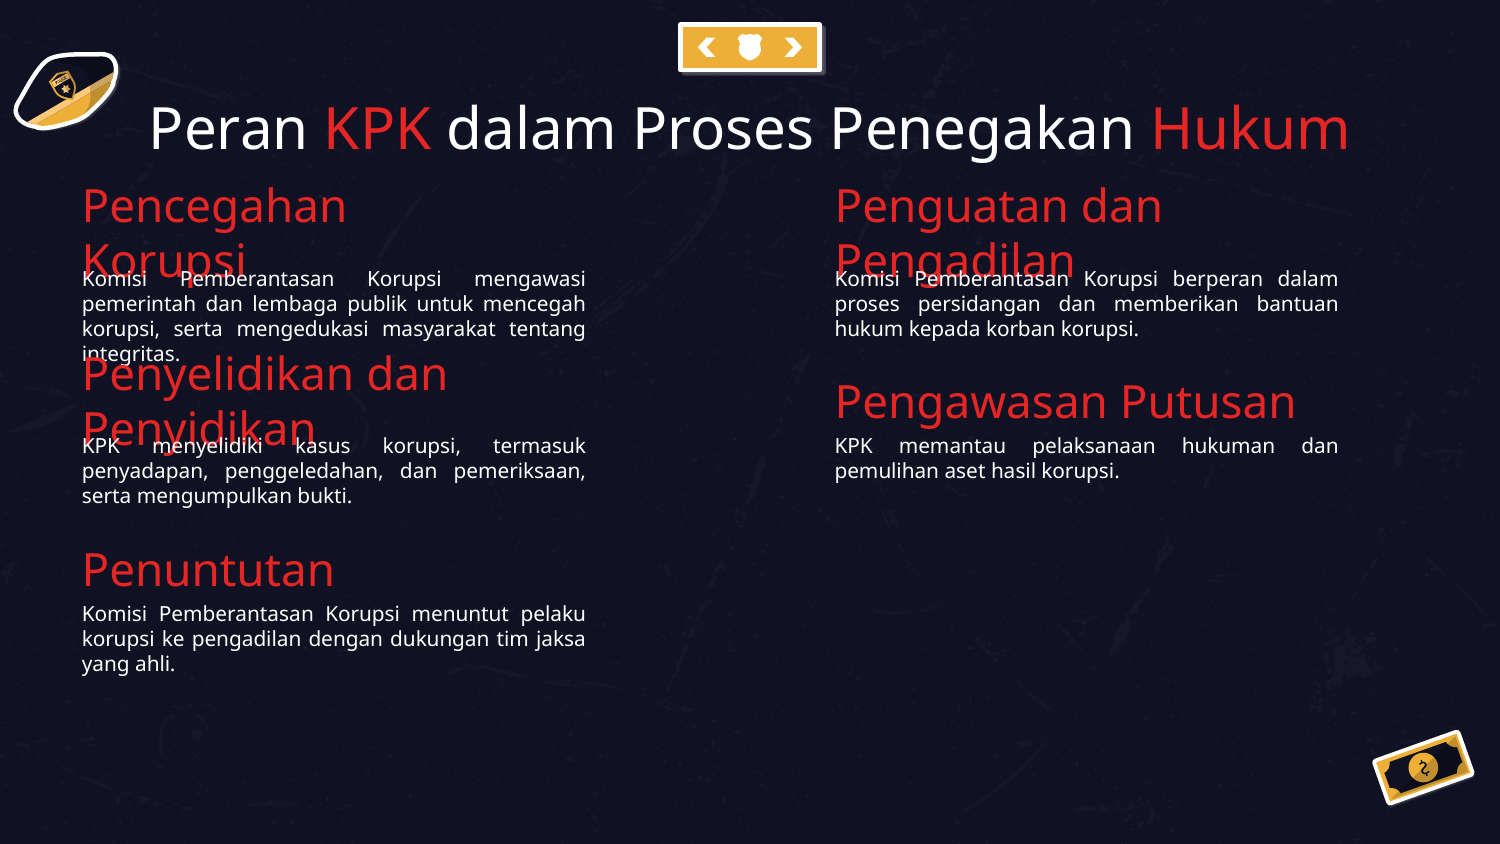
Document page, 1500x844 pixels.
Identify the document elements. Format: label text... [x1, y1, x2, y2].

text_box [697, 37, 716, 57]
text_box Penguatan dan Pengadilan [819, 205, 1387, 259]
text_box KPK memantau pelaksanaan hukuman dan pemulihan aset hasil korupsi. [819, 418, 1354, 496]
text_box Komisi Pemberantasan Korupsi berperan dalam proses persidangan dan memberikan bantuan hukum kepada korban korupsi. [819, 250, 1354, 328]
text_box Penuntutan [66, 540, 634, 595]
text_box Penyelidikan dan Penyidikan [66, 373, 634, 427]
text_box [680, 24, 820, 70]
text_box [737, 34, 763, 61]
text_box KPK menyelidiki kasus korupsi, termasuk penyadapan, penggeledahan, dan pemeriksaan, serta mengumpulkan bukti. [66, 418, 601, 496]
text_box Komisi Pemberantasan Korupsi mengawasi pemerintah dan lembaga publik untuk mencegah korupsi, serta mengedukasi masyarakat tentang integritas. [66, 250, 601, 328]
title Peran KPK dalam Proses Penegakan Hukum [118, 79, 1382, 174]
text_box [784, 37, 803, 57]
text_box Pencegahan Korupsi [66, 205, 502, 250]
text_box Pengawasan Putusan [819, 373, 1387, 427]
text_box Komisi Pemberantasan Korupsi menuntut pelaku korupsi ke pengadilan dengan dukungan tim jaksa yang ahli. [66, 585, 601, 664]
